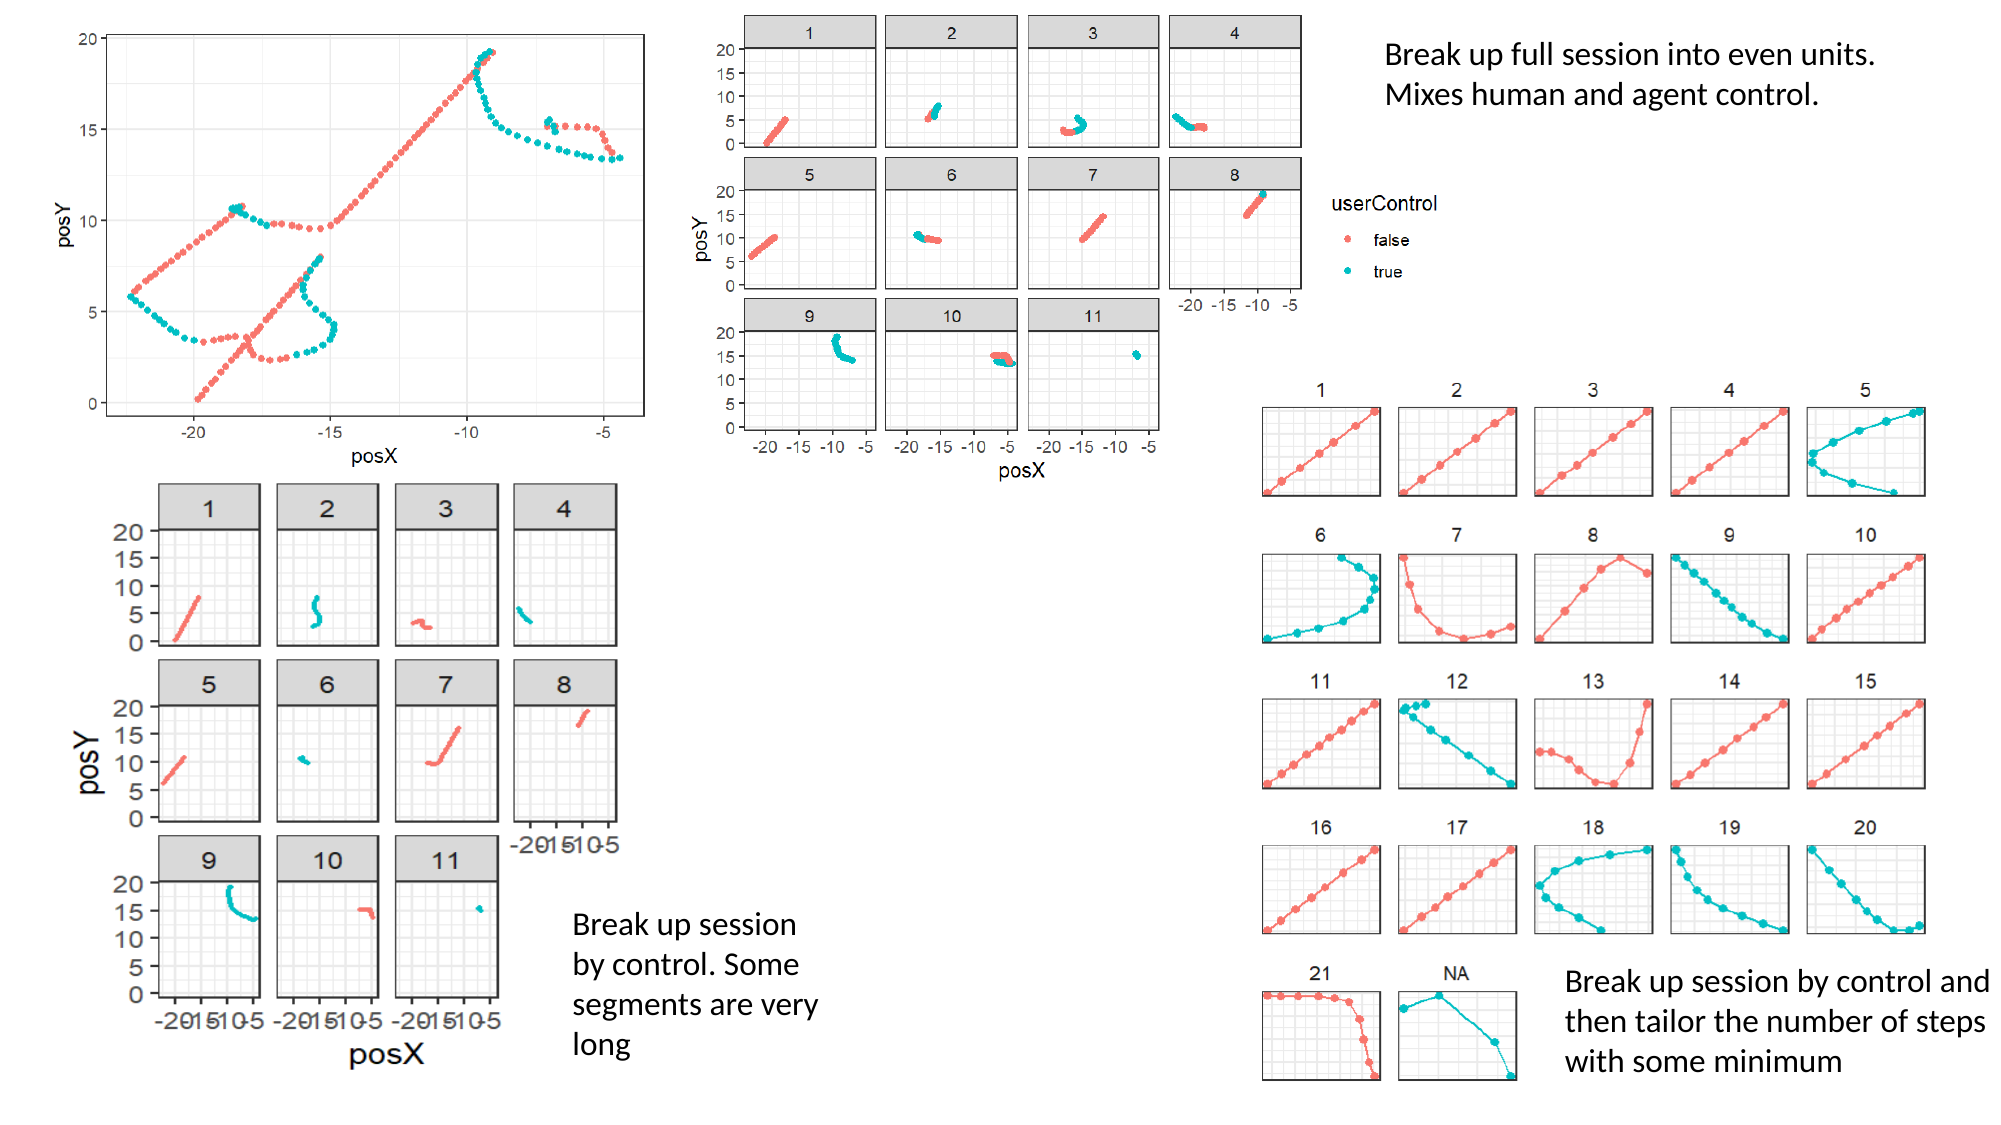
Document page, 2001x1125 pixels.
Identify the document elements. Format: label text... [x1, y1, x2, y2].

picture [44, 24, 672, 1072]
text_box Break up session by control and then tailor the number of steps with some minimum [1938, 951, 2000, 1087]
text_box Break up full session into even units. Mixes human and agent control. [1442, 24, 1956, 120]
text_box Break up session by control. Some segments are very long [645, 894, 840, 1070]
picture [682, 11, 1938, 1089]
